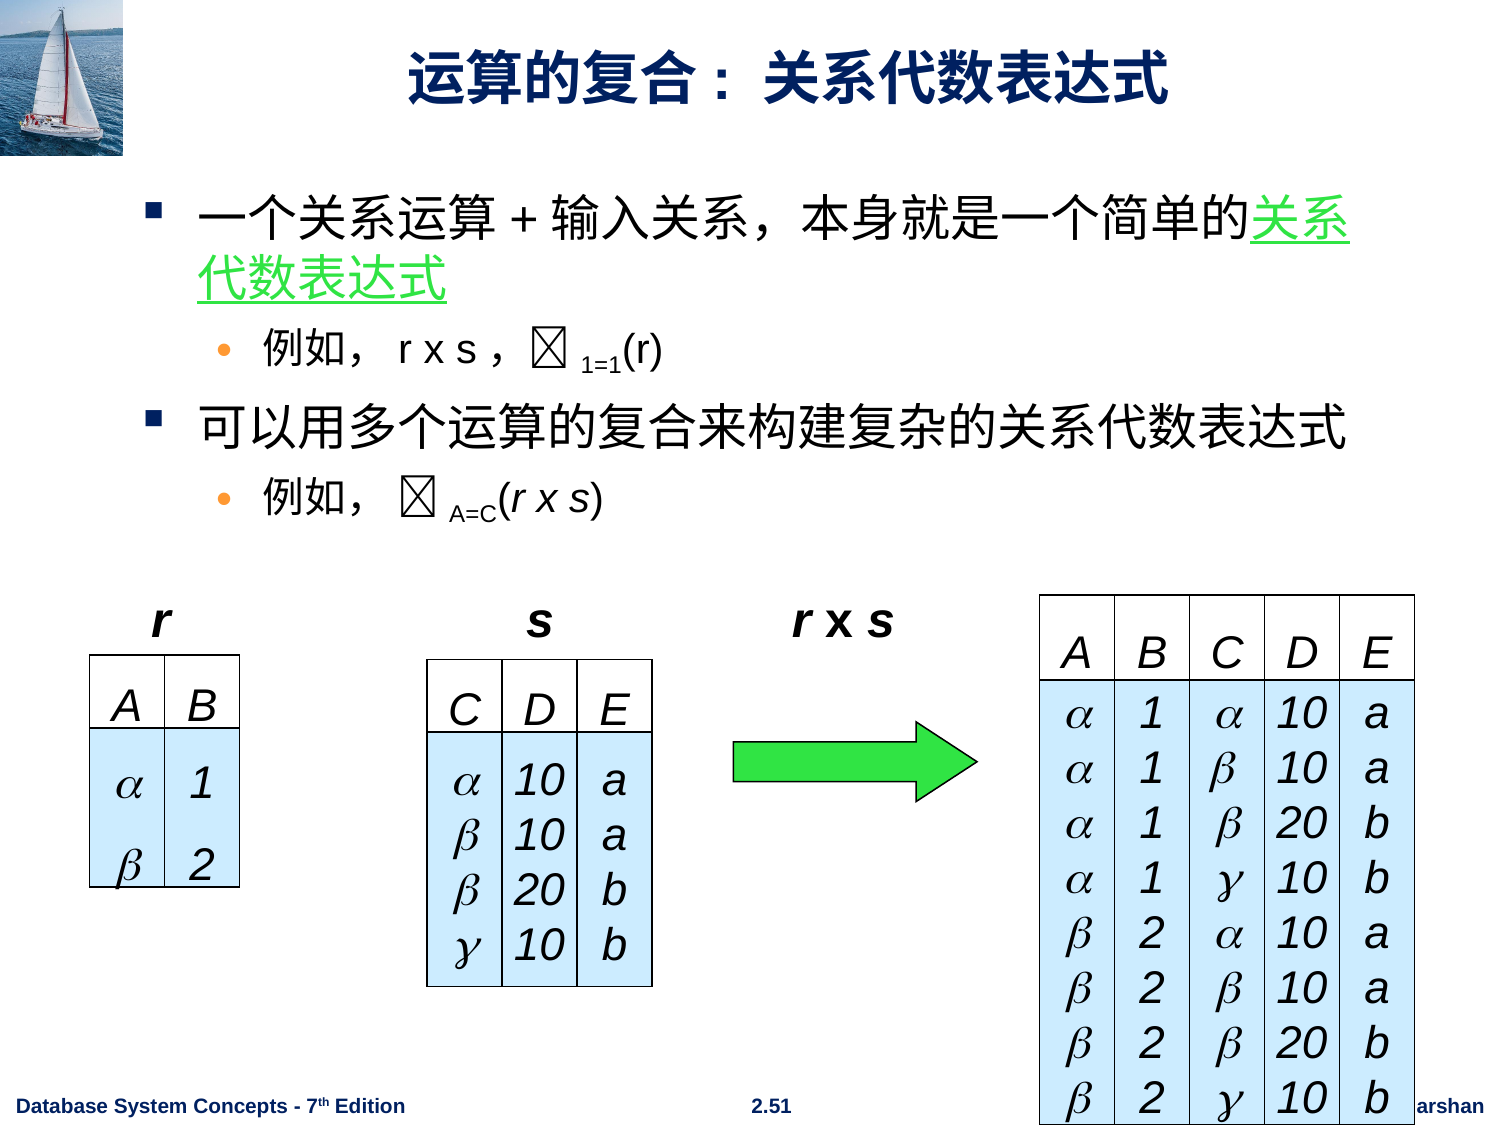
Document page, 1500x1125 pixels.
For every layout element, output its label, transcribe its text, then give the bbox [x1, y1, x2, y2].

text_box B [164, 655, 240, 728]
text_box r x s [763, 580, 910, 656]
picture [0, 0, 123, 156]
list 一个关系运算+输入关系，本身就是一个简单的关系代数表达式 例如，r x s，1=1(r) 可以用多个运算的复合来构建复杂的关系代数表达式 例如， A=C(r x s) [126, 179, 1391, 984]
text_box 1 1 1 1 2 2 2 2 [1114, 680, 1189, 1125]
text_box E [577, 659, 652, 732]
text_box         [1039, 680, 1114, 1125]
text_box 1 2 [164, 728, 240, 887]
text_box 10 10 20 10 10 10 20 10 [1264, 680, 1339, 1125]
text_box   [89, 728, 164, 887]
text_box D [1264, 594, 1339, 680]
text_box C [1189, 594, 1264, 680]
text_box r [136, 580, 186, 655]
text_box s [511, 580, 569, 655]
text_box D [502, 659, 577, 732]
text_box 10 10 20 10 [502, 732, 577, 987]
text_box A [1039, 594, 1114, 680]
text_box         [1189, 680, 1264, 1125]
text_box [733, 721, 978, 802]
text_box A [89, 655, 164, 728]
text_box C [427, 659, 502, 732]
text_box     [427, 732, 502, 987]
text_box E [1339, 594, 1415, 680]
text_box B [1114, 594, 1189, 680]
text_box a a b b a a b b [1339, 680, 1415, 1125]
title 运算的复合: 关系代数表达式 [125, 18, 1452, 120]
text_box a a b b [577, 732, 652, 987]
